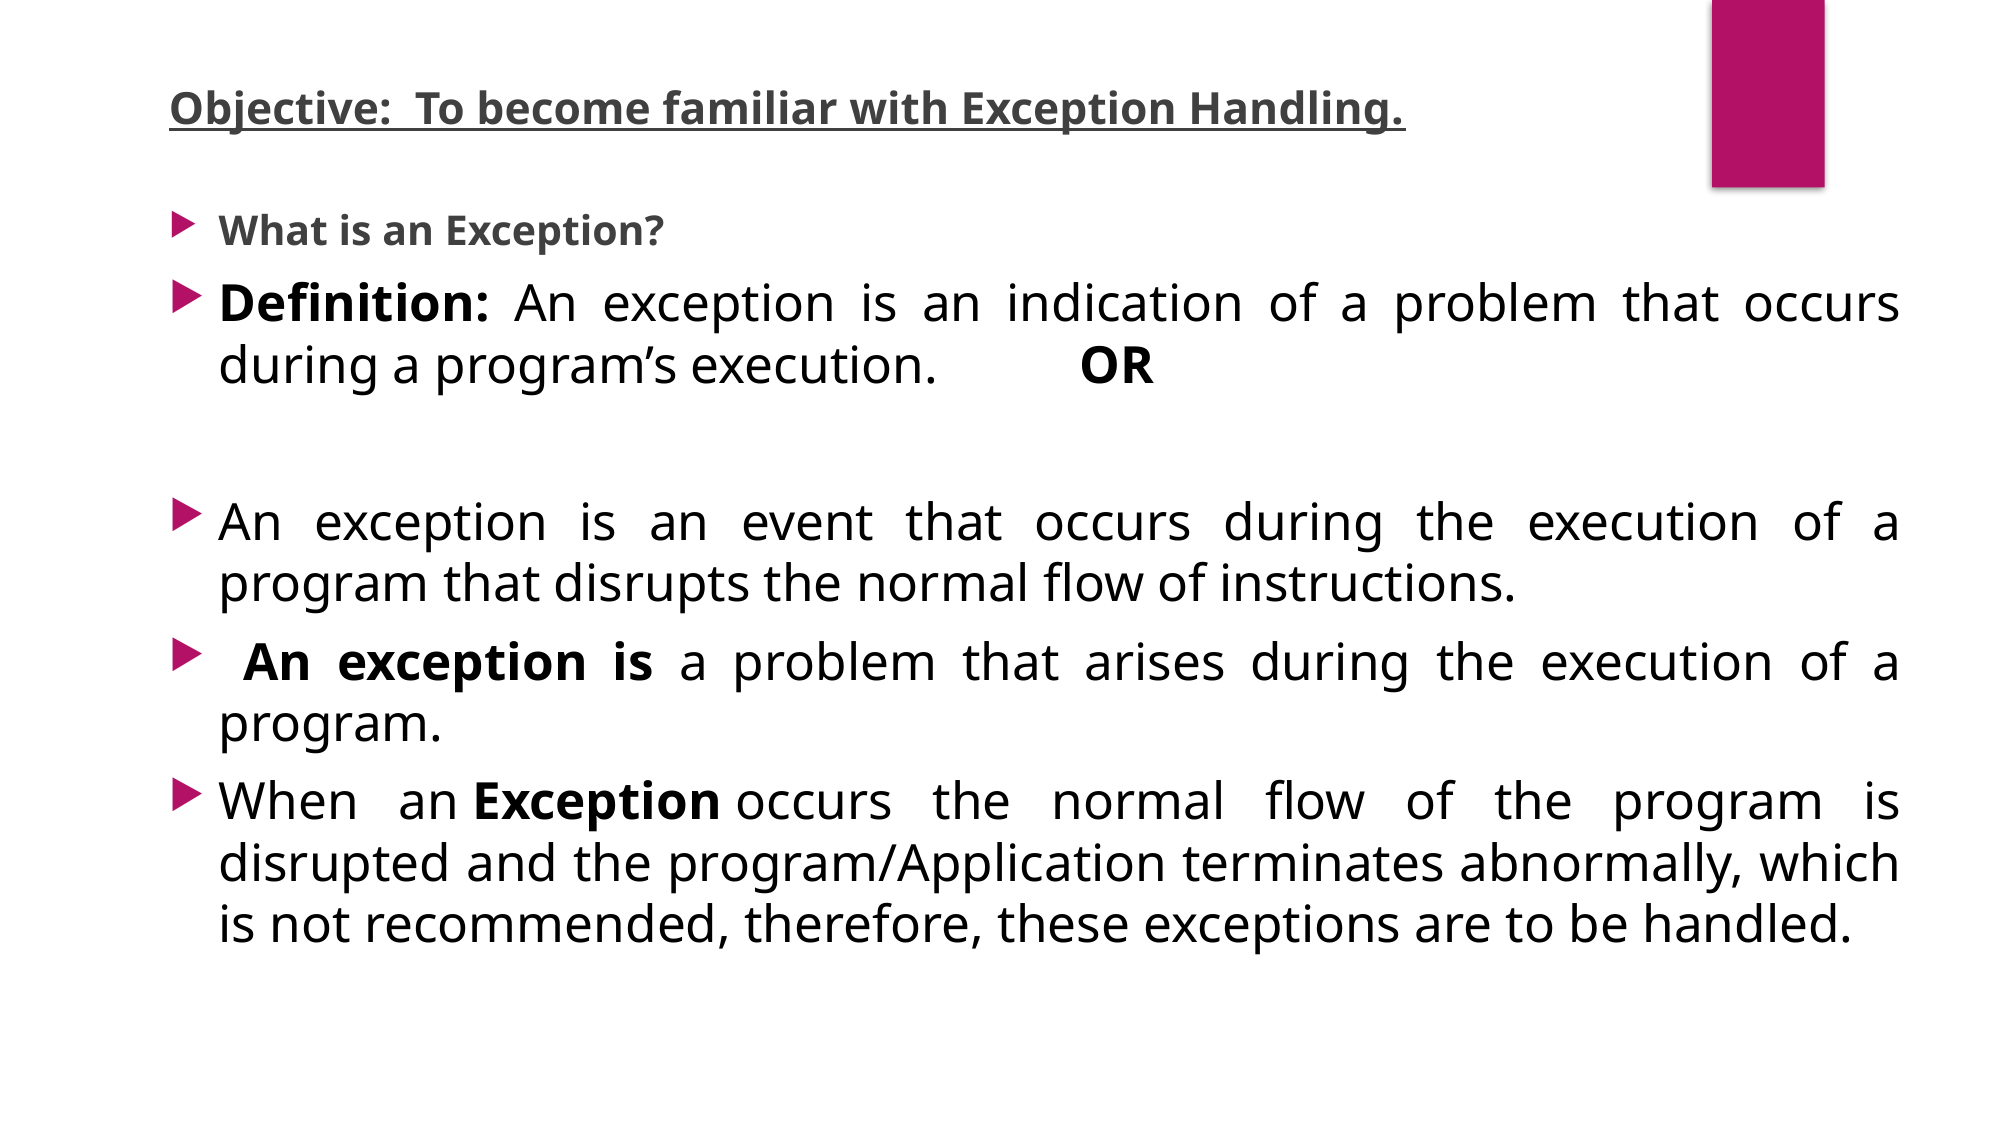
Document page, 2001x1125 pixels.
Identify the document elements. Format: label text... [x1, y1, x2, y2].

text_box Objective: To become familiar with Exception Handling. What is an Exception? Definition: An exception is an indication of a problem that occurs during a program’s execution. OR An exception is an event that occurs during the execution of a program that disrupts the normal flow of instructions. An exception is a problem that arises during the execution of a program. When an Exception occurs the normal flow of the program is disrupted and the program/Application terminates abnormally, which is not recommended, therefore, these exceptions are to be handled. [154, 72, 1917, 1086]
